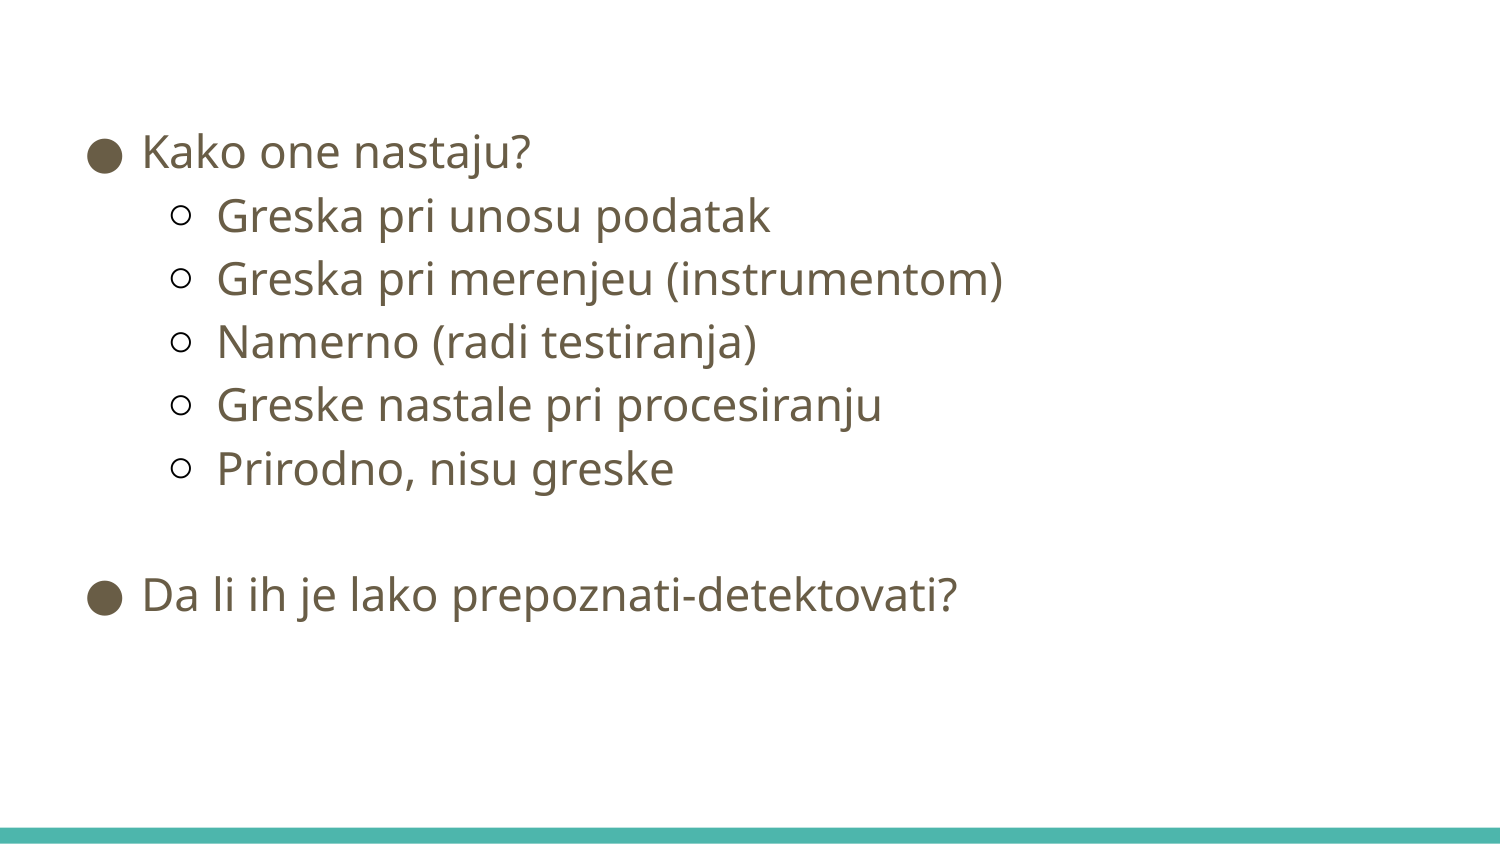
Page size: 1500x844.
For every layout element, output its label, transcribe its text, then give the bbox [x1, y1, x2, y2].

list Kako one nastaju? Greska pri unosu podatak Greska pri merenjeu (instrumentom) Namerno (radi testiranja) Greske nastale pri procesiranju Prirodno, nisu greske Da li ih je lako prepoznati-detektovati? [51, 99, 1449, 750]
